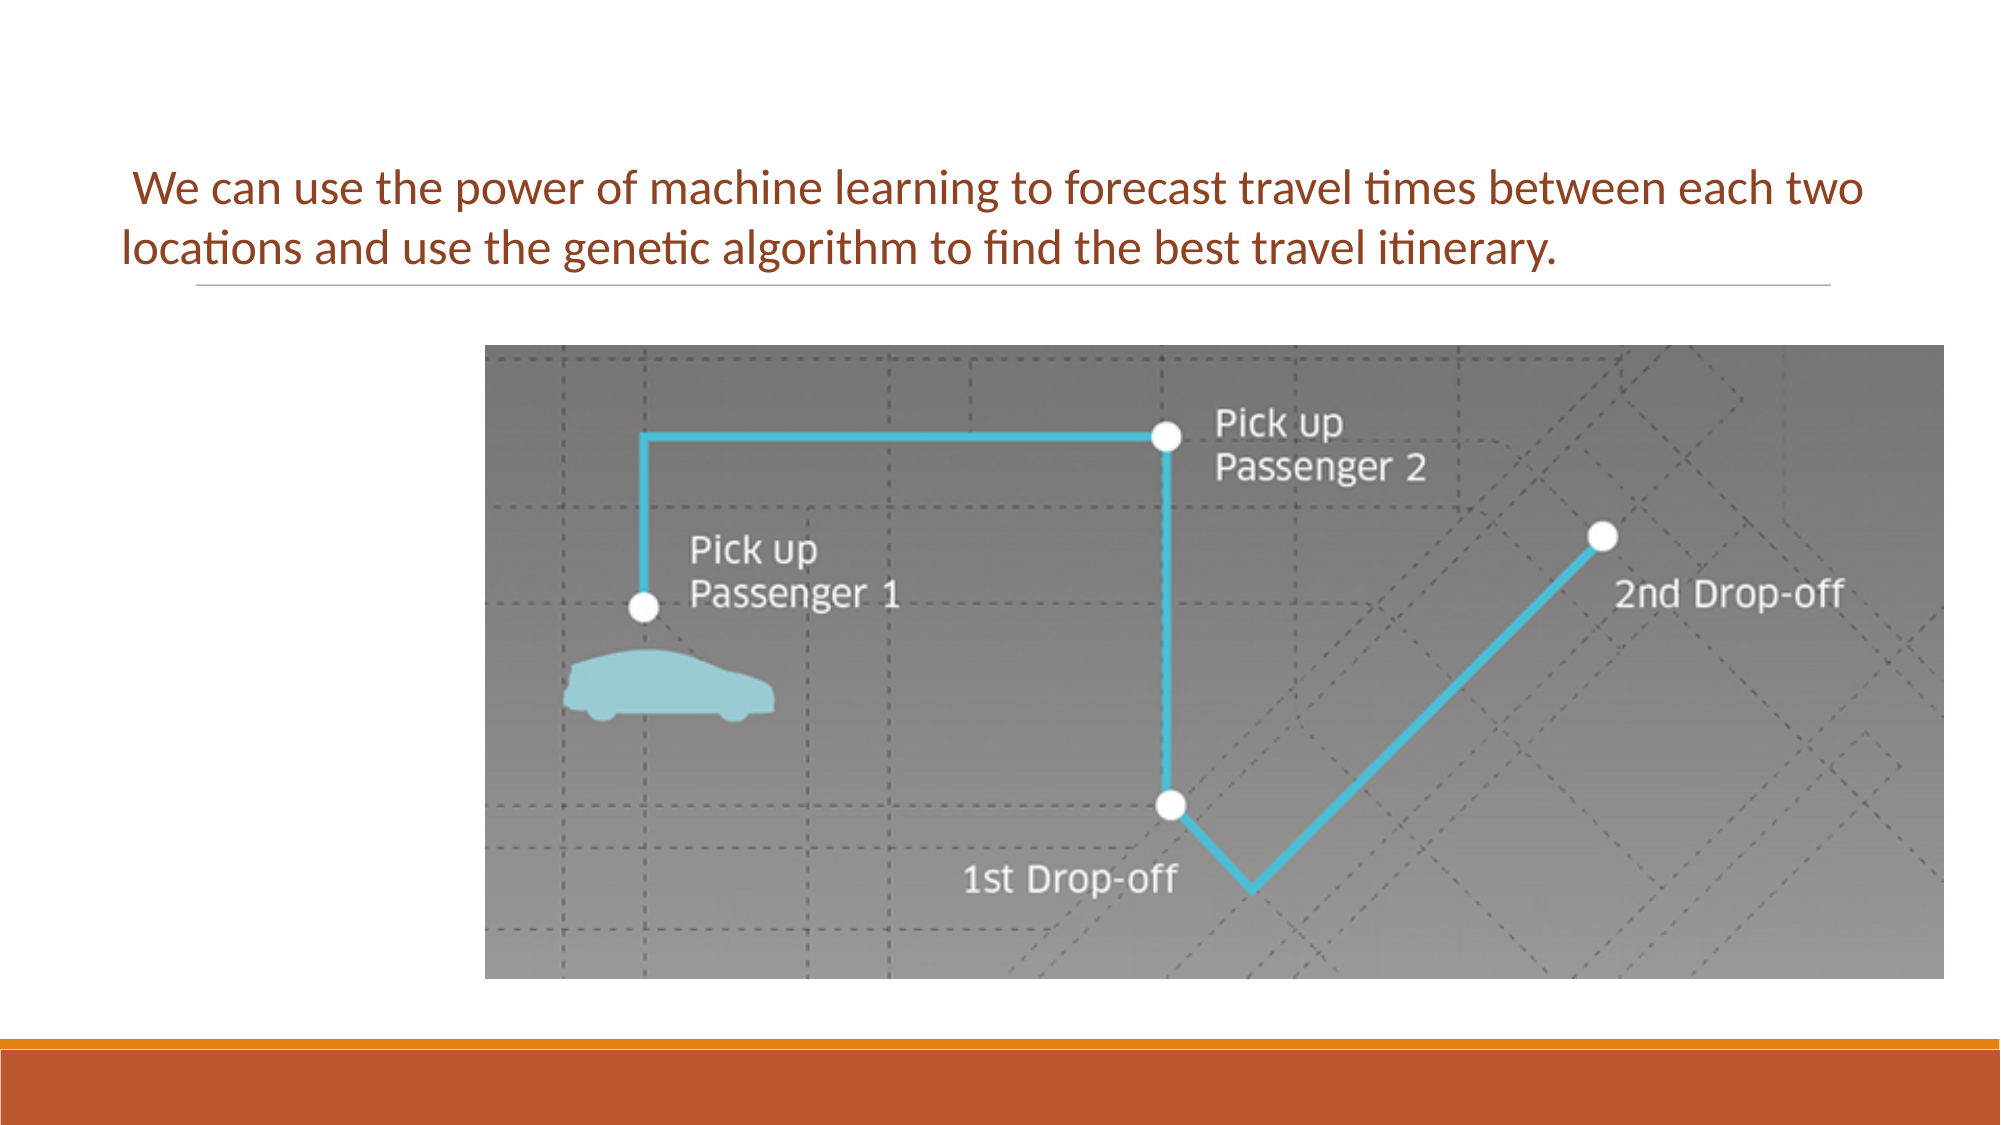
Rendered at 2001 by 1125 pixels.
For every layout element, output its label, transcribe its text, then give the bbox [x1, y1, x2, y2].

picture [485, 345, 1944, 980]
text_box We can use the power of machine learning to forecast travel times between each two locations and use the genetic algorithm to find the best travel itinerary. [106, 102, 1917, 282]
